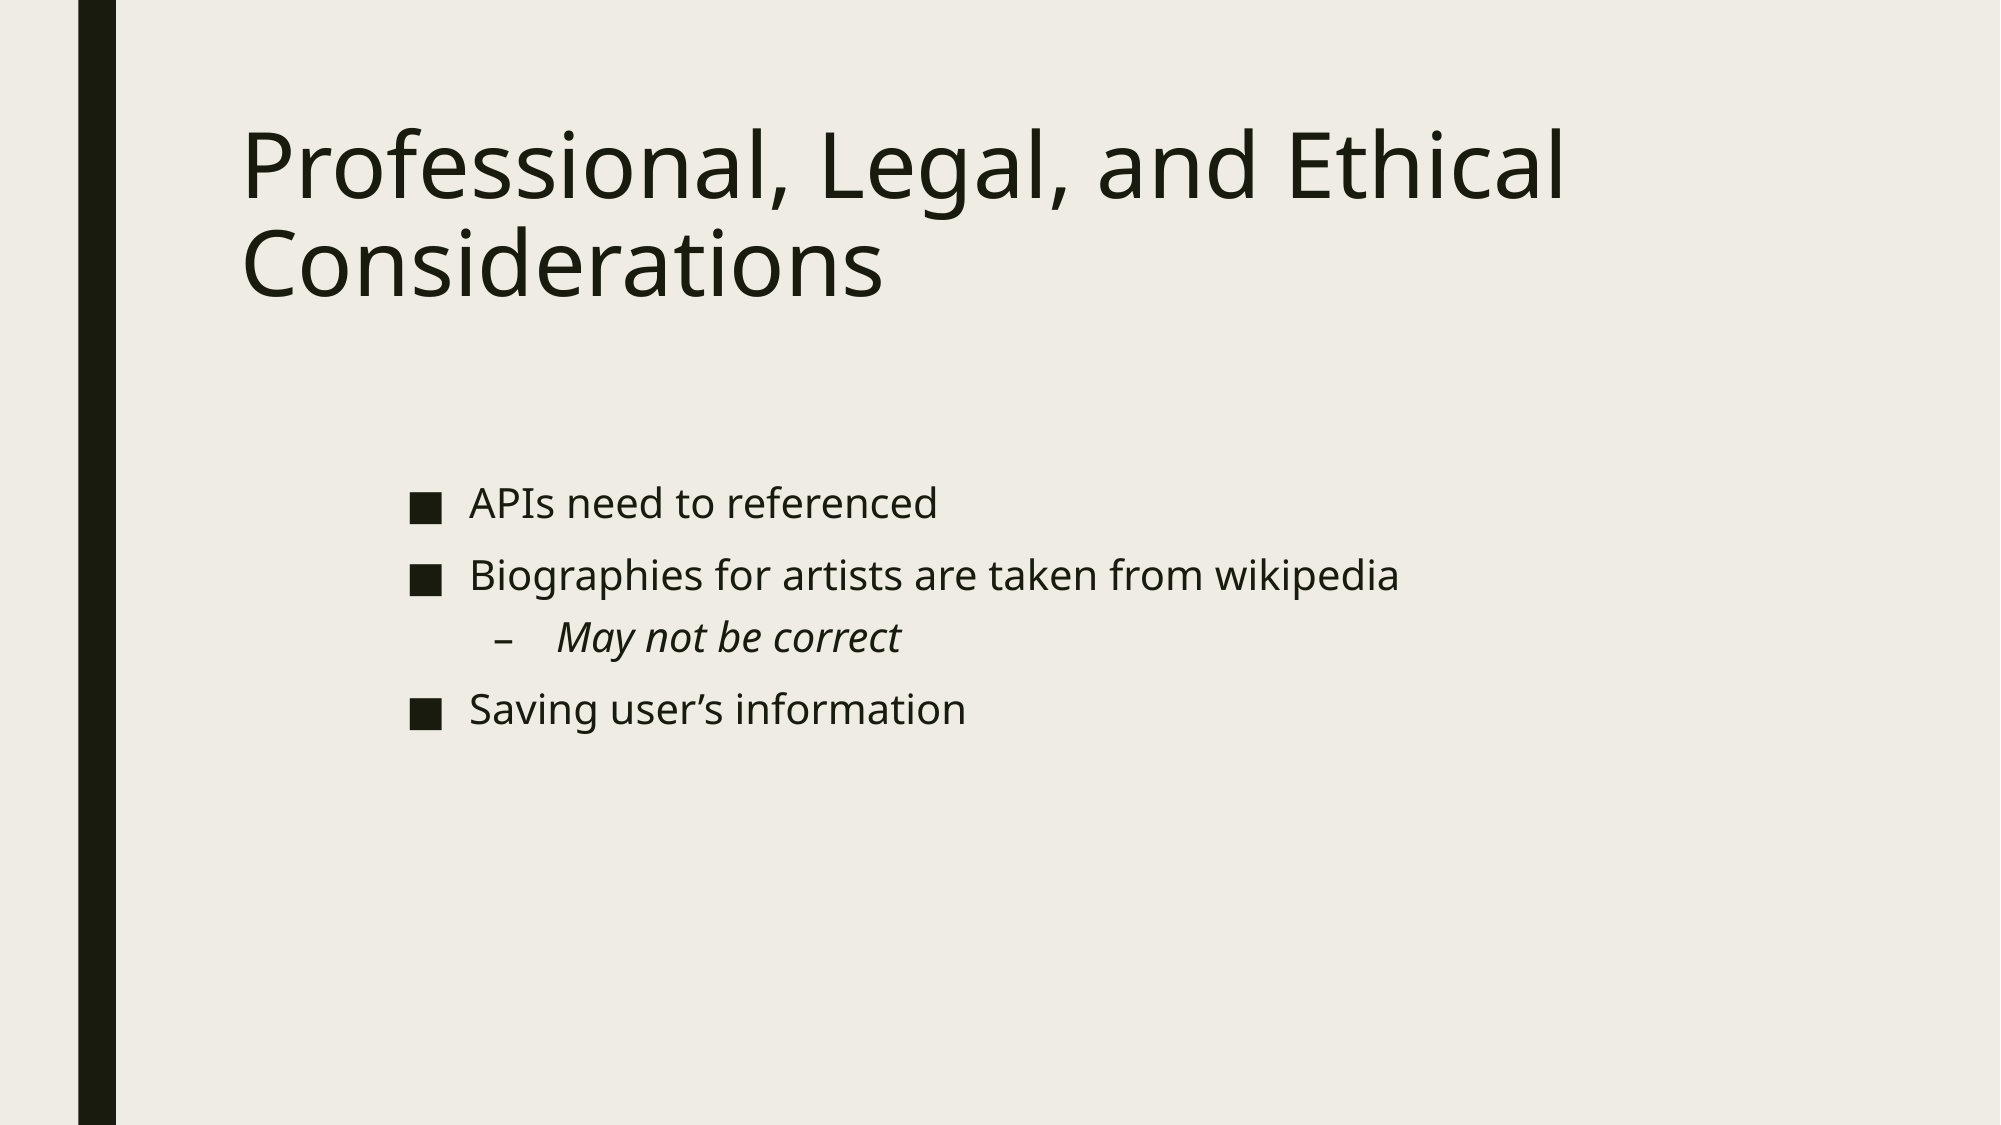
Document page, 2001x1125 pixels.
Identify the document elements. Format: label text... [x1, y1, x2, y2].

title Professional, Legal, and Ethical Considerations [225, 112, 1800, 357]
list APIs need to referenced Biographies for artists are taken from wikipedia May not be correct Saving user’s information [391, 473, 1967, 1062]
